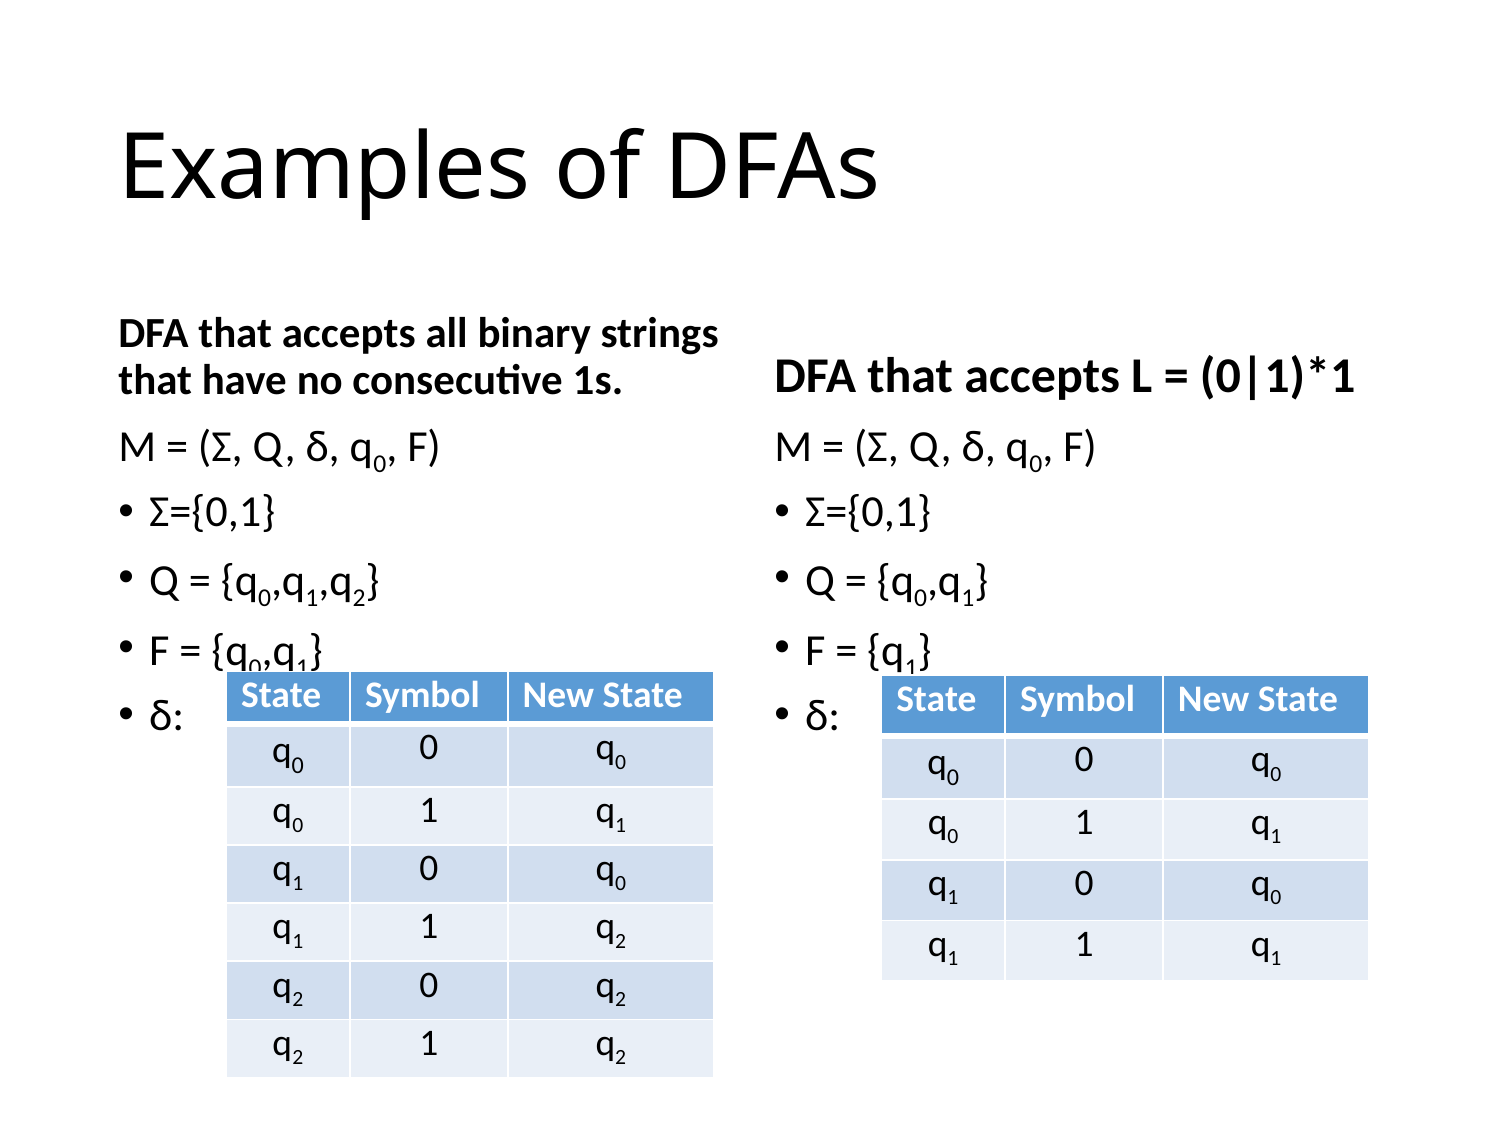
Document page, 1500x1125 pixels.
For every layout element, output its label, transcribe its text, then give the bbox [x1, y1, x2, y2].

table_cell q1 [882, 921, 1004, 980]
table_cell q0 [882, 739, 1004, 798]
table_cell 1 [351, 788, 507, 844]
table_cell q1 [1164, 921, 1368, 980]
table_cell q2 [227, 962, 349, 1019]
table_header Symbol [1006, 676, 1162, 733]
list M = (Σ, Q, δ, q0, F) Σ={0,1} Q = {q0,q1} F = {q1} δ: [759, 410, 1398, 748]
table_cell 0 [1006, 739, 1162, 798]
table_cell 1 [351, 1020, 507, 1077]
table_cell q0 [227, 788, 349, 844]
table_cell q0 [509, 846, 713, 902]
table_cell q0 [227, 727, 349, 786]
table_cell q0 [1164, 861, 1368, 920]
list M = (Σ, Q, δ, q0, F) Σ={0,1} Q = {q0,q1,q2} F = {q0,q1} δ: [103, 410, 738, 748]
table_cell 0 [351, 962, 507, 1019]
table_cell q2 [509, 962, 713, 1019]
table_cell q0 [509, 727, 713, 786]
table_cell 1 [1006, 921, 1162, 980]
table_header New State [509, 672, 713, 721]
table_header State [882, 676, 1004, 733]
table_cell q0 [882, 800, 1004, 859]
table_cell q1 [1164, 800, 1368, 859]
table_cell q2 [509, 1020, 713, 1077]
table_cell q1 [227, 846, 349, 902]
table_cell q2 [227, 1020, 349, 1077]
list DFA that accepts L = (0|1)*1 [759, 275, 1398, 410]
table_cell 0 [1006, 861, 1162, 920]
table_cell q2 [509, 904, 713, 960]
table_cell 1 [351, 904, 507, 960]
table_cell 0 [351, 727, 507, 786]
table_cell q1 [227, 904, 349, 960]
table_cell 1 [1006, 800, 1162, 859]
table_cell q1 [509, 788, 713, 844]
list DFA that accepts all binary strings that have no consecutive 1s. [103, 275, 738, 410]
table_header New State [1164, 676, 1368, 733]
table_header Symbol [351, 672, 507, 721]
table_cell 0 [351, 846, 507, 902]
table_header State [227, 672, 349, 721]
title Examples of DFAs [103, 59, 1398, 278]
table_cell q1 [882, 861, 1004, 920]
table_cell q0 [1164, 739, 1368, 798]
